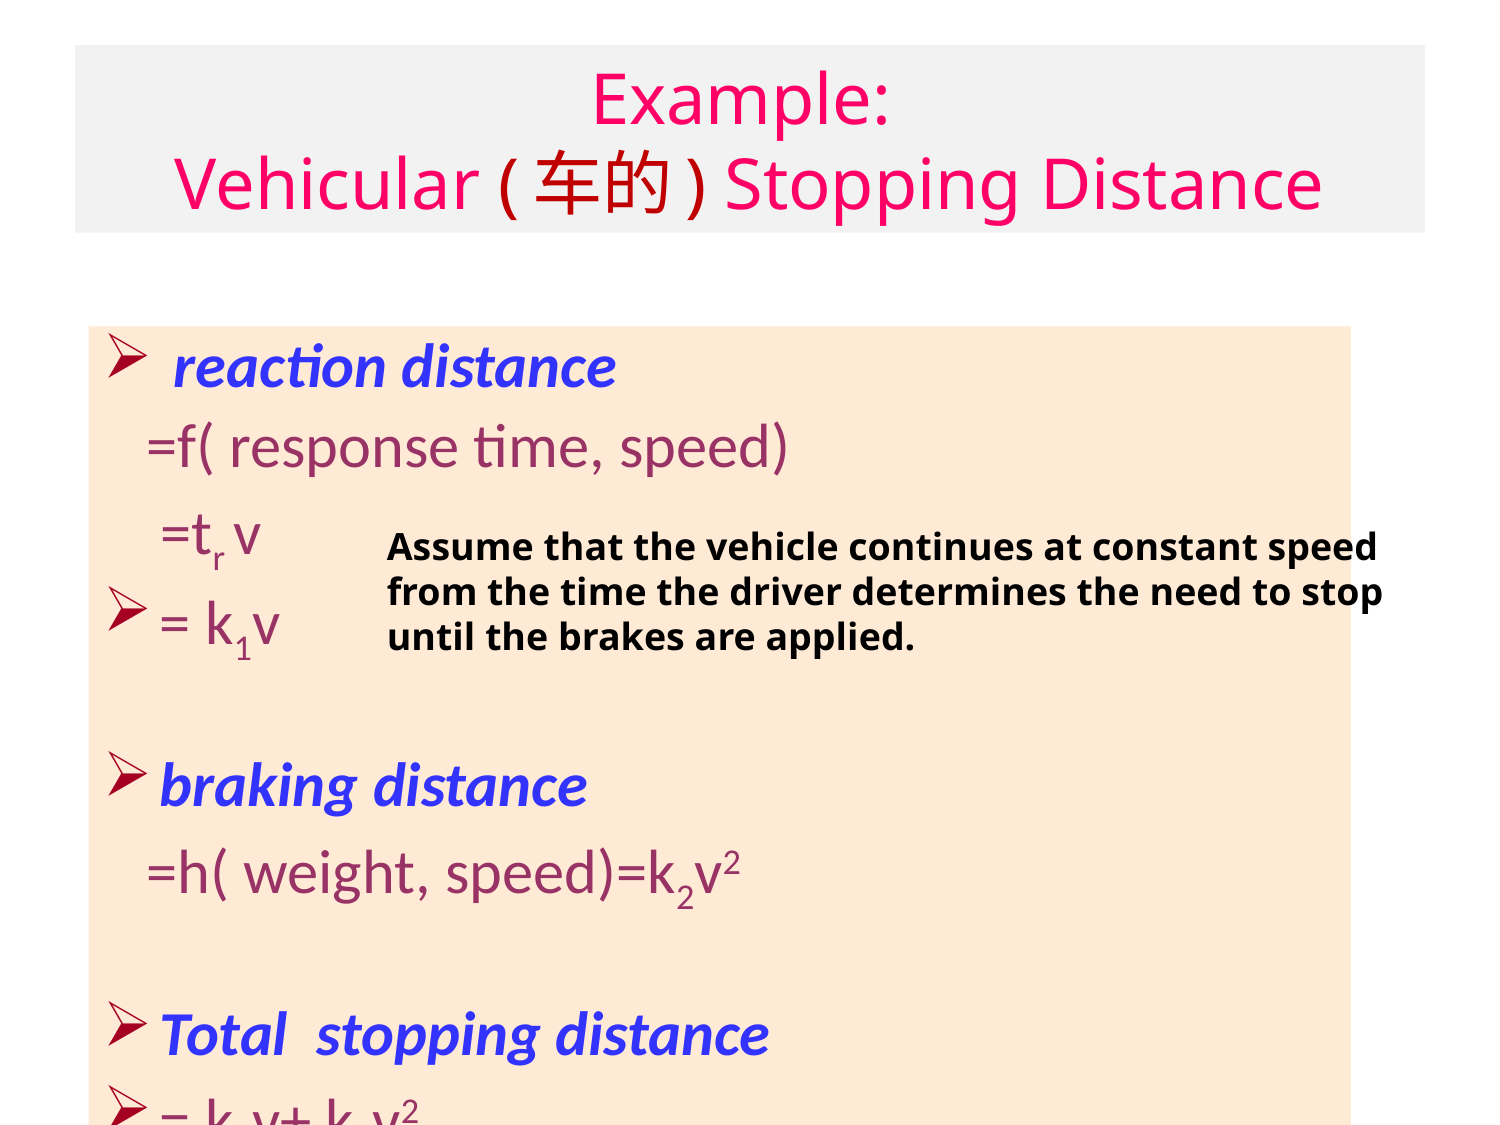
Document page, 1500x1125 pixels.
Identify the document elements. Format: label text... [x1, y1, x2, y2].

title Example: Vehicular (车的) Stopping Distance [75, 45, 1425, 233]
list reaction distance =f( response time, speed) =tr v = k1v braking distance =h( weight, speed)=k2v2 Total stopping distance = k1v+ k2v2 [88, 326, 1351, 1125]
text_box Assume that the vehicle continues at constant speed from the time the driver determines the need to stop until the brakes are applied. [372, 515, 1447, 666]
